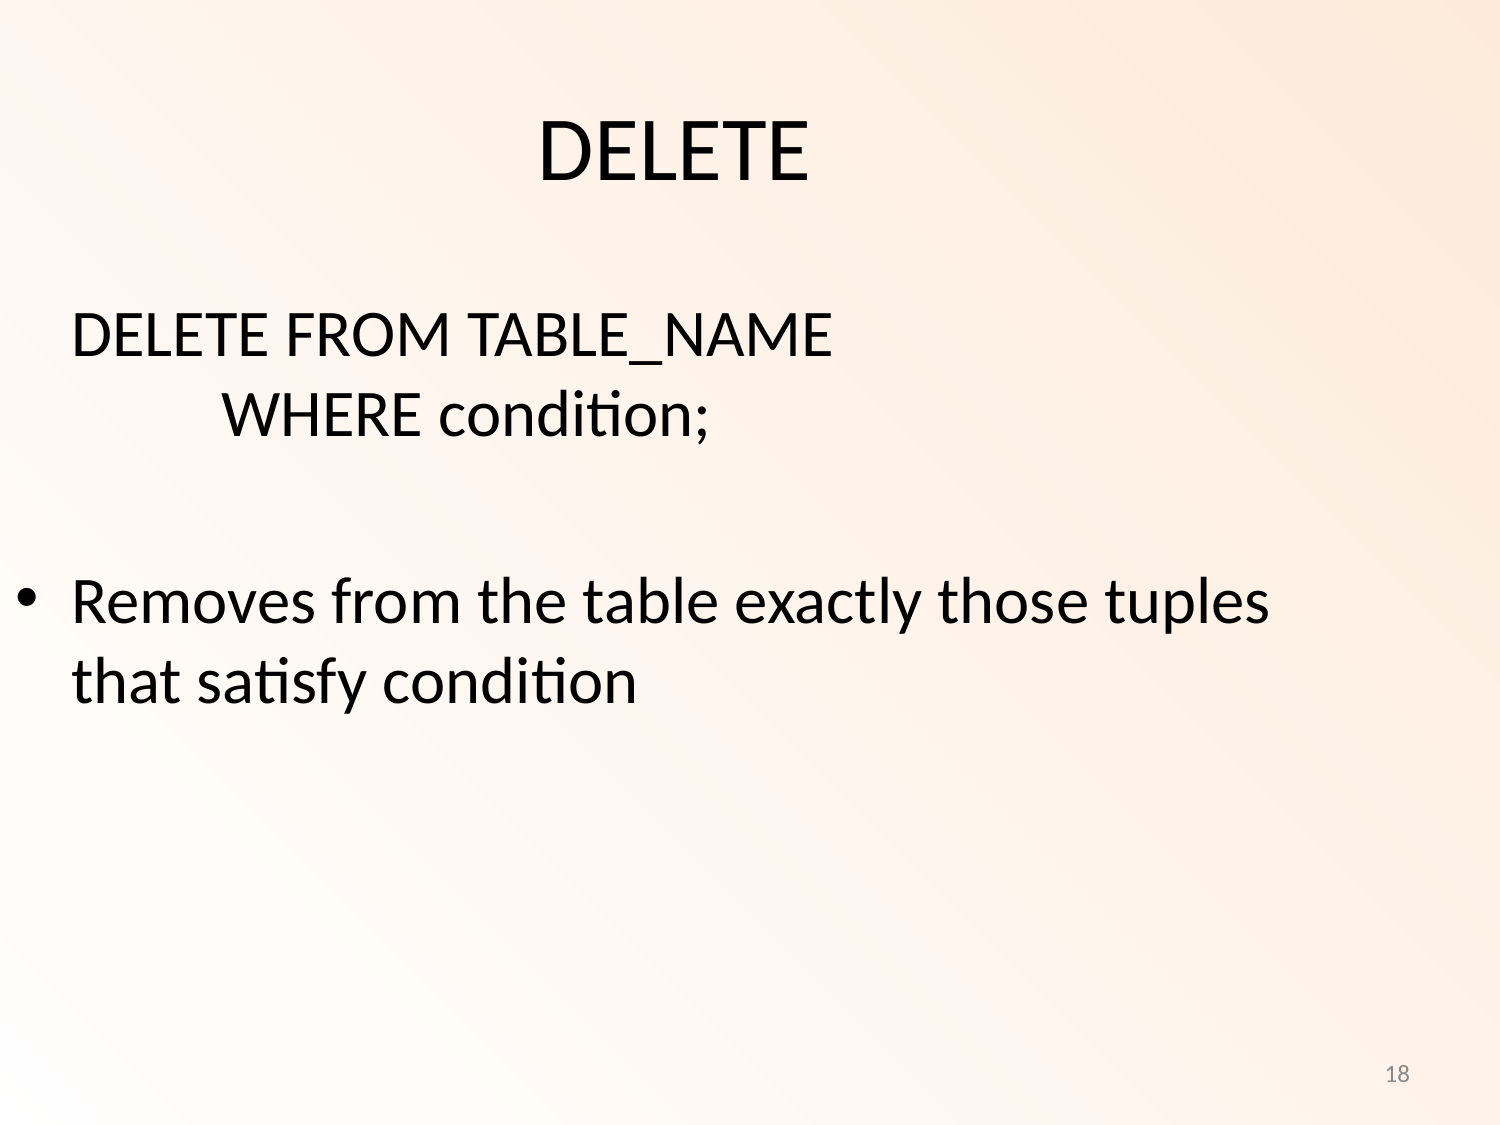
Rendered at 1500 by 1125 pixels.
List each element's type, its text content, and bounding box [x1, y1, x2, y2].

slide_number 18 [1074, 1042, 1425, 1103]
title DELETE [0, 50, 1350, 238]
list DELETE FROM TABLE_NAME WHERE condition; Removes from the table exactly those tuples that satisfy condition [0, 282, 1350, 1025]
